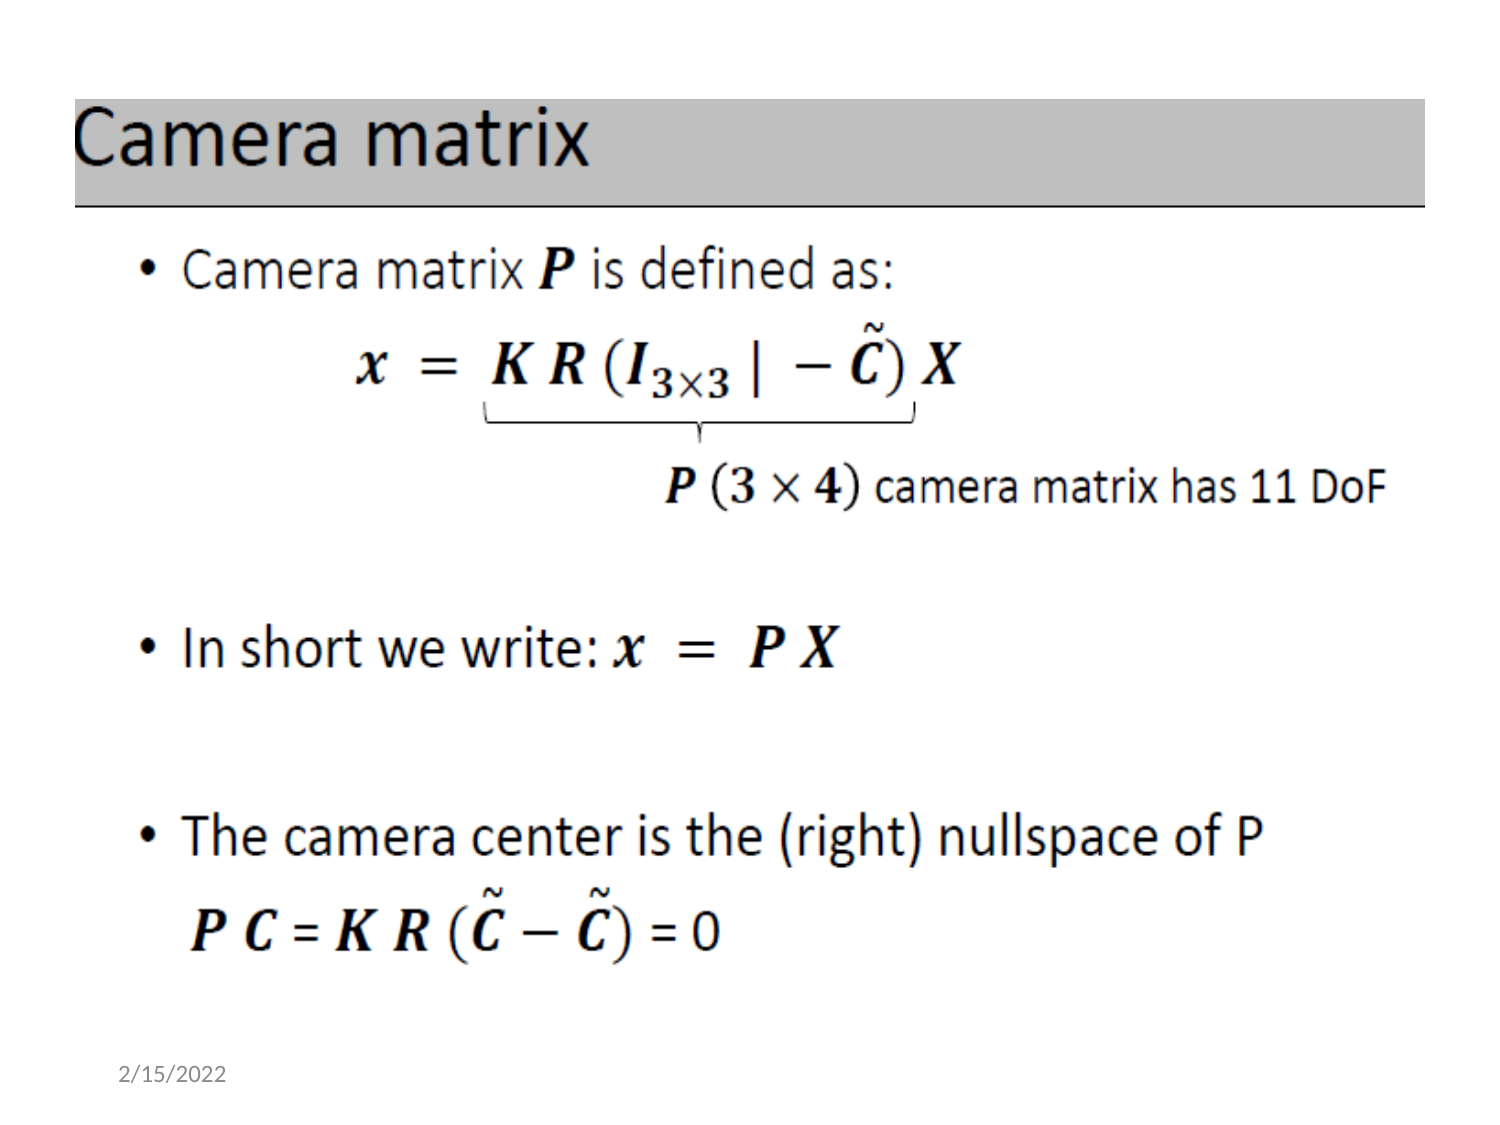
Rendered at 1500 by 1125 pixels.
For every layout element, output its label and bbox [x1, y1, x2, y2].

slide_number [103, 1042, 441, 1103]
picture [74, 99, 1425, 975]
